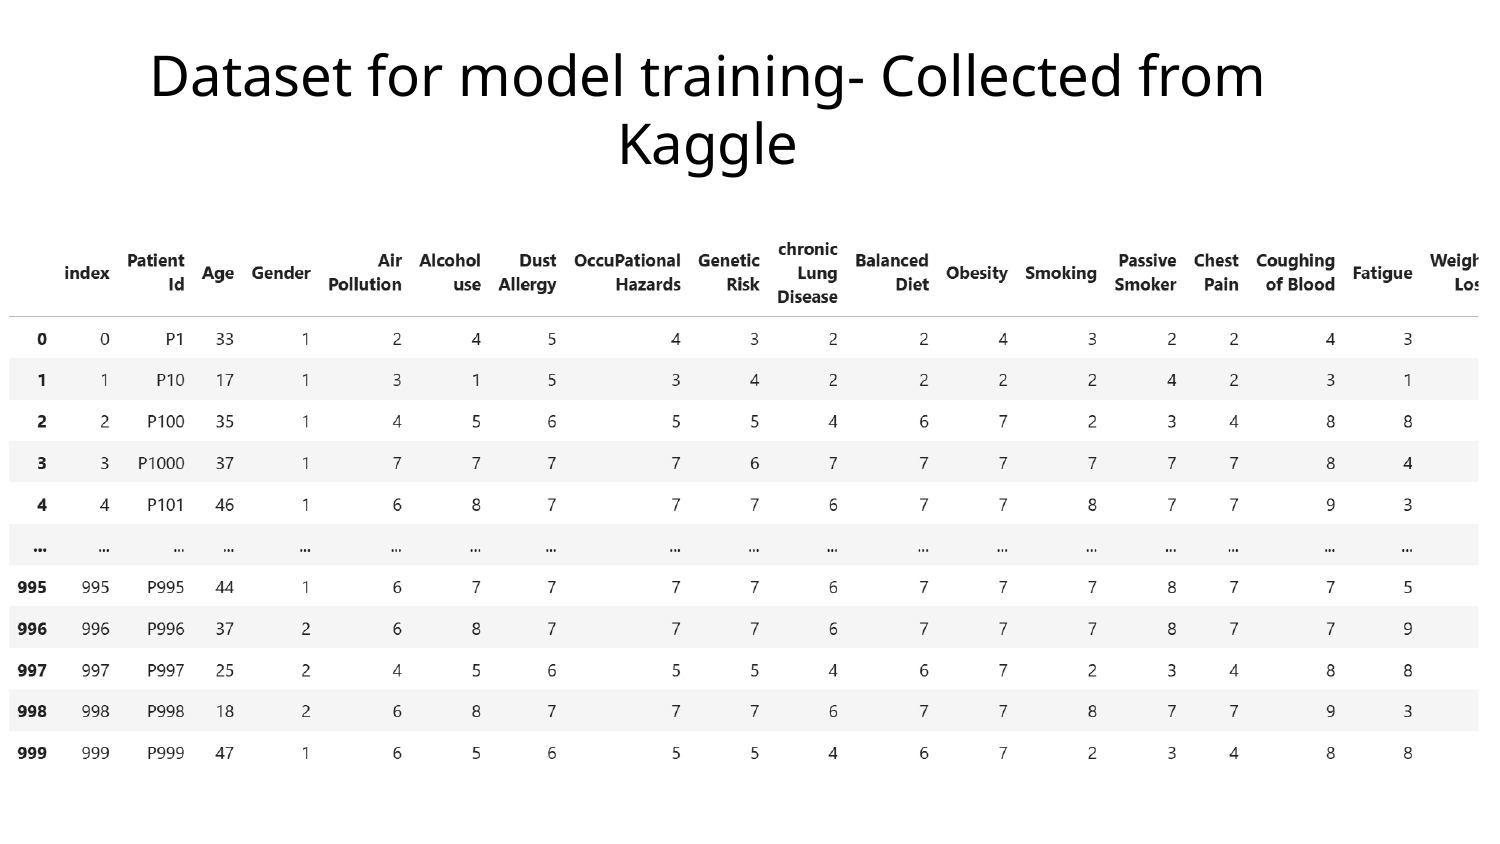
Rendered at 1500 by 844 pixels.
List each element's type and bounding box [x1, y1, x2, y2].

picture [7, 223, 1491, 784]
